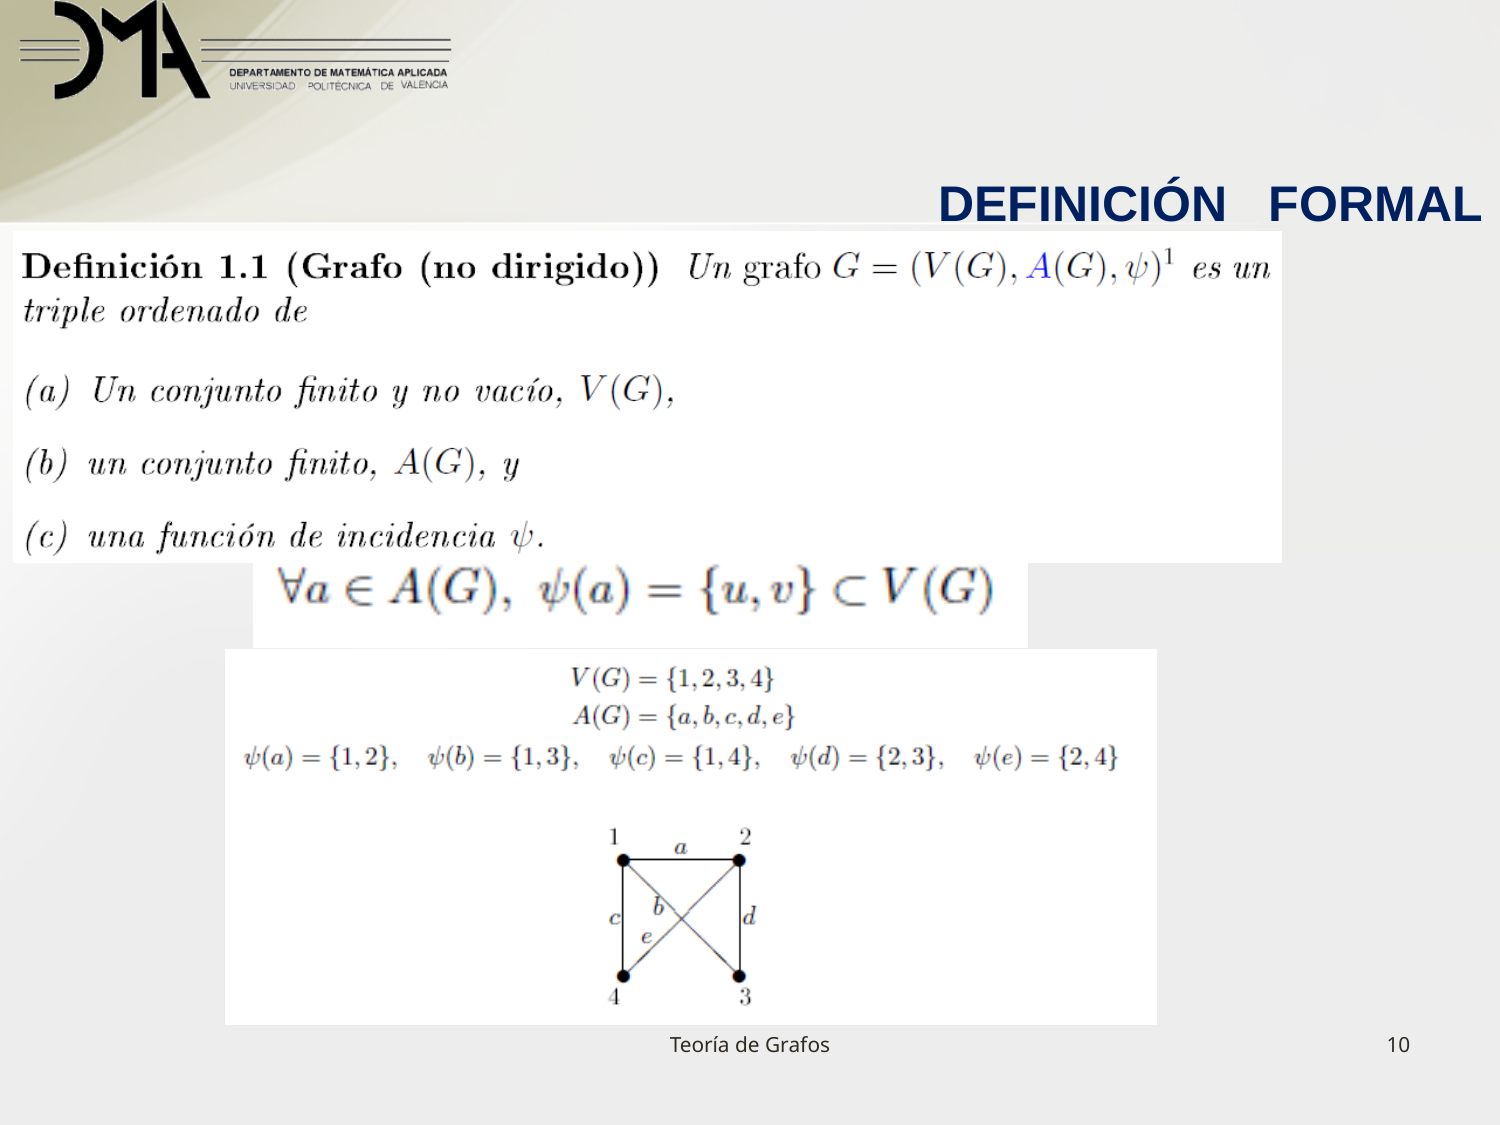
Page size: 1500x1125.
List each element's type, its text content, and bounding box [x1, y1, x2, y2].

slide_number 10 [1074, 1024, 1425, 1103]
footer Teoría de Grafos [512, 1038, 988, 1103]
title DEFINICIÓN FORMAL [147, 149, 1498, 240]
picture [0, 0, 1500, 1125]
